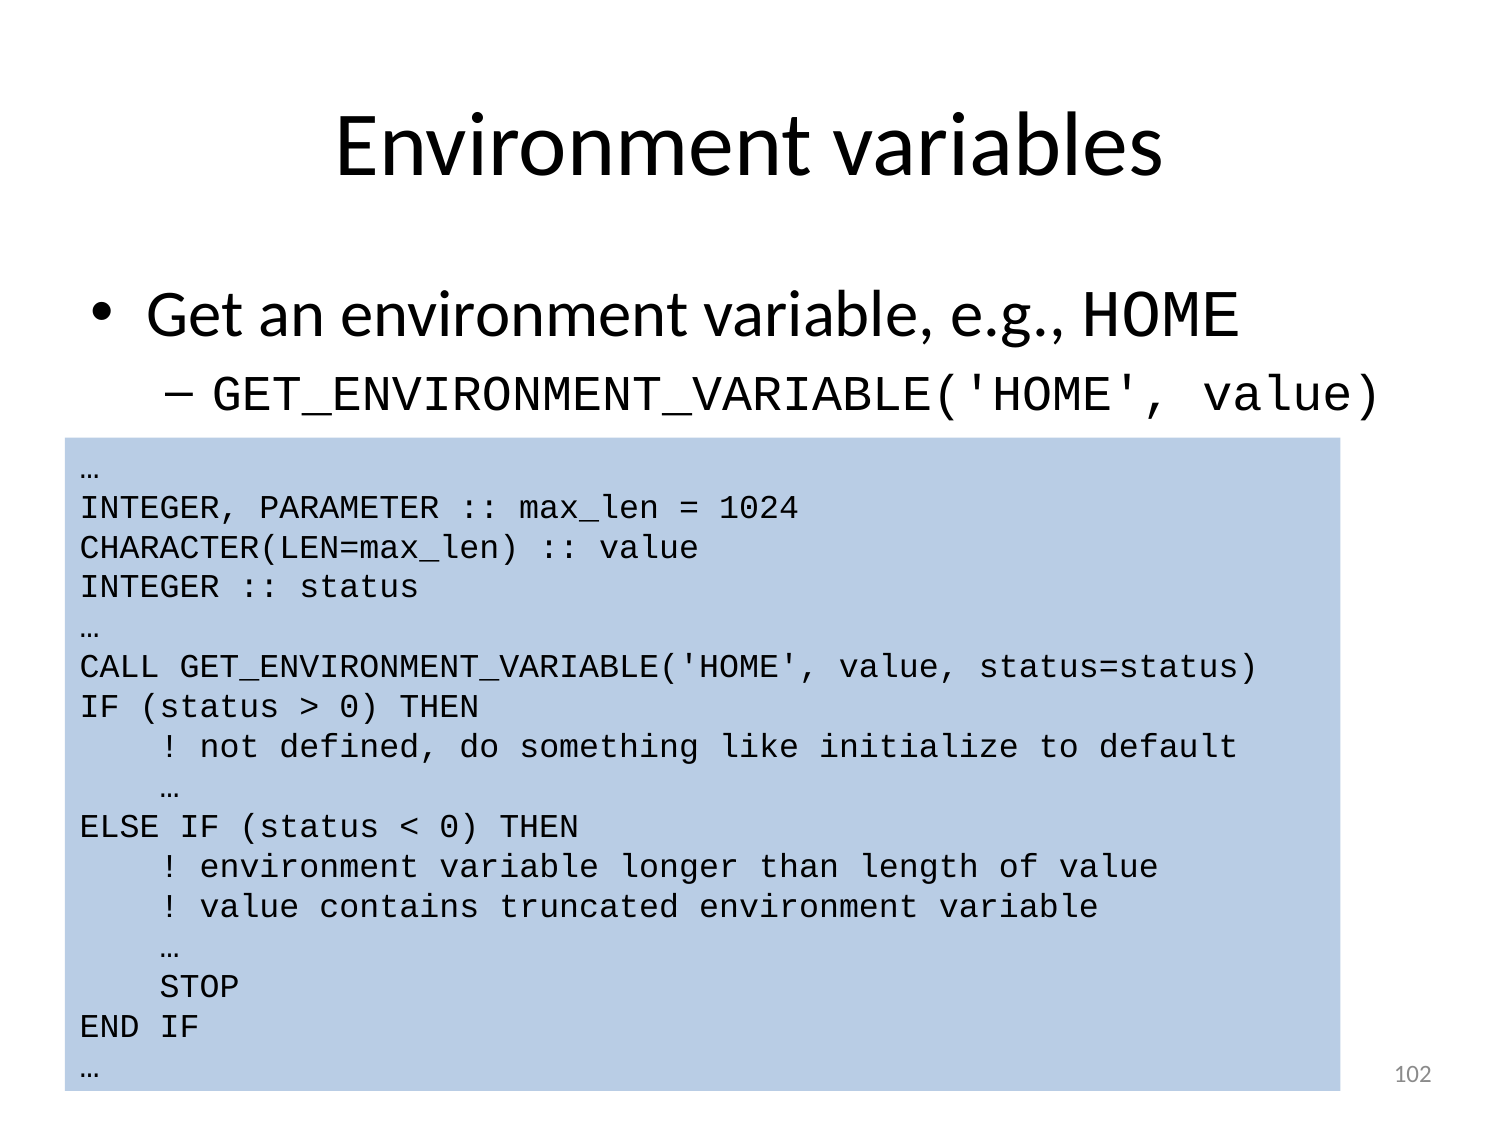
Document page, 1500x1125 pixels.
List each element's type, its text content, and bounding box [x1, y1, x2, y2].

text_box … INTEGER, PARAMETER :: max_len = 1024 CHARACTER(LEN=max_len) :: value INTEGER :: status … CALL GET_ENVIRONMENT_VARIABLE('HOME', value, status=status) IF (status > 0) THEN ! not defined, do something like initialize to default … ELSE IF (status < 0) THEN ! environment variable longer than length of value ! value contains truncated environment variable … STOP END IF … [64, 437, 1341, 1091]
slide_number 102 [1096, 1042, 1447, 1103]
title Environment variables [75, 45, 1425, 233]
list Get an environment variable, e.g., HOME GET_ENVIRONMENT_VARIABLE('HOME', value) [75, 262, 1425, 1005]
